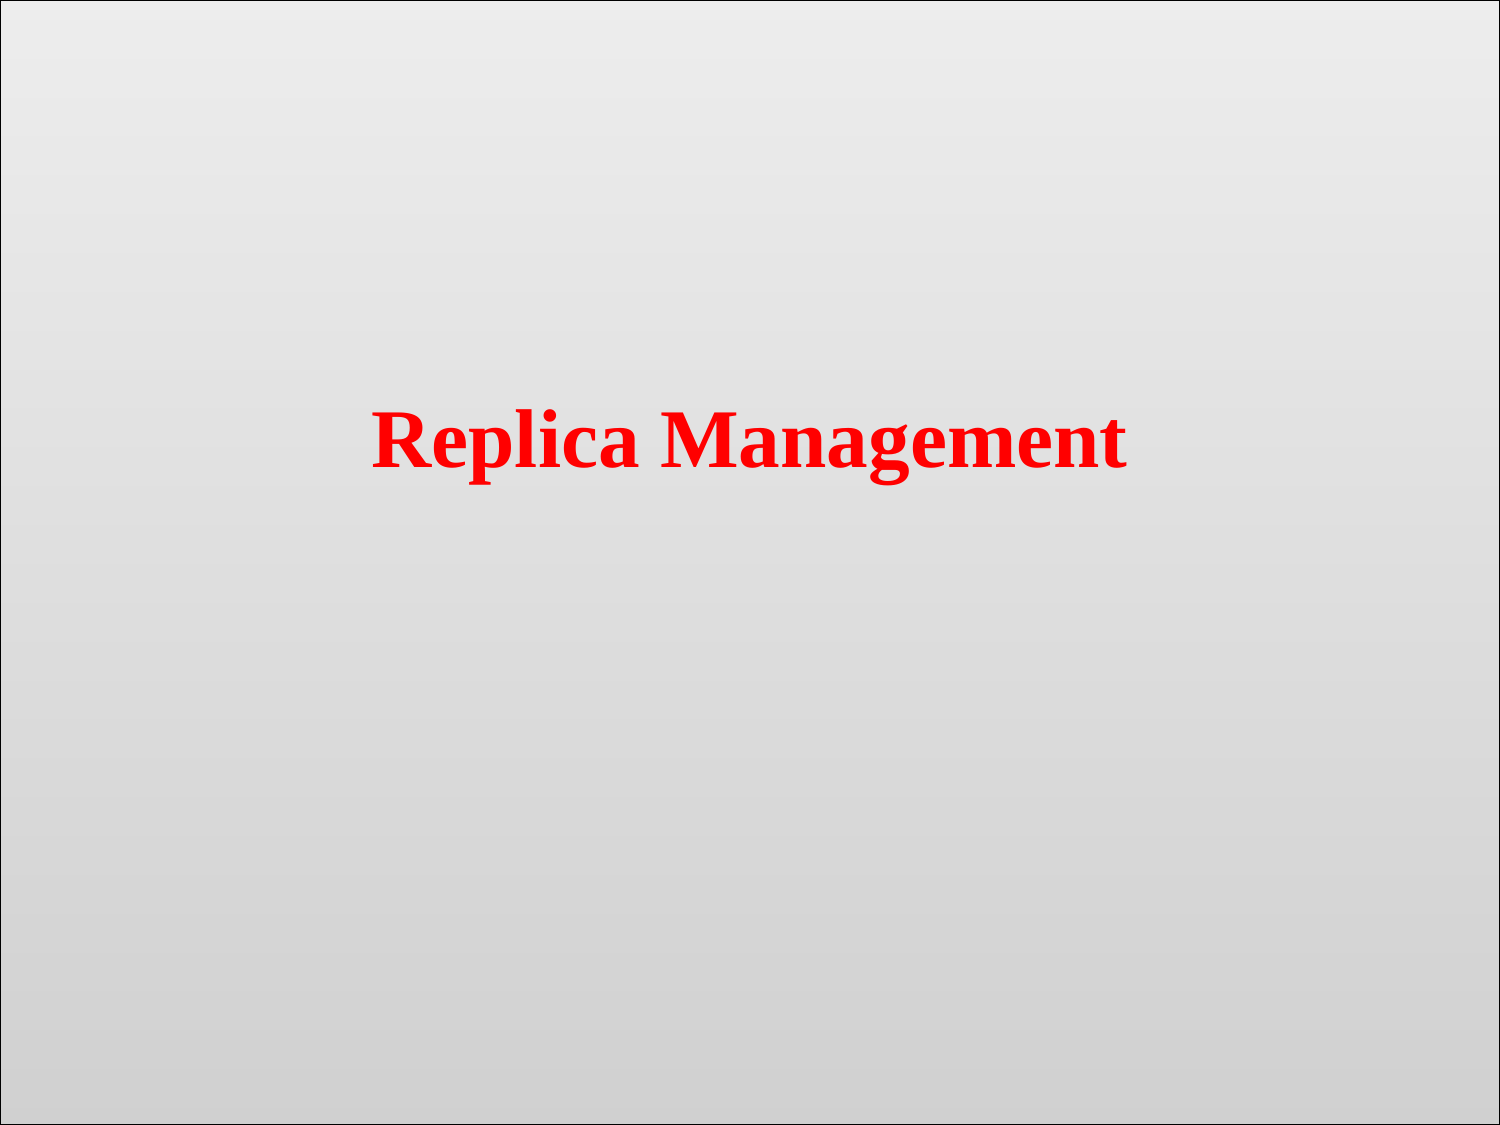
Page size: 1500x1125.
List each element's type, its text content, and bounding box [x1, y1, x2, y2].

subtitle Replica Management [0, 0, 1500, 1125]
